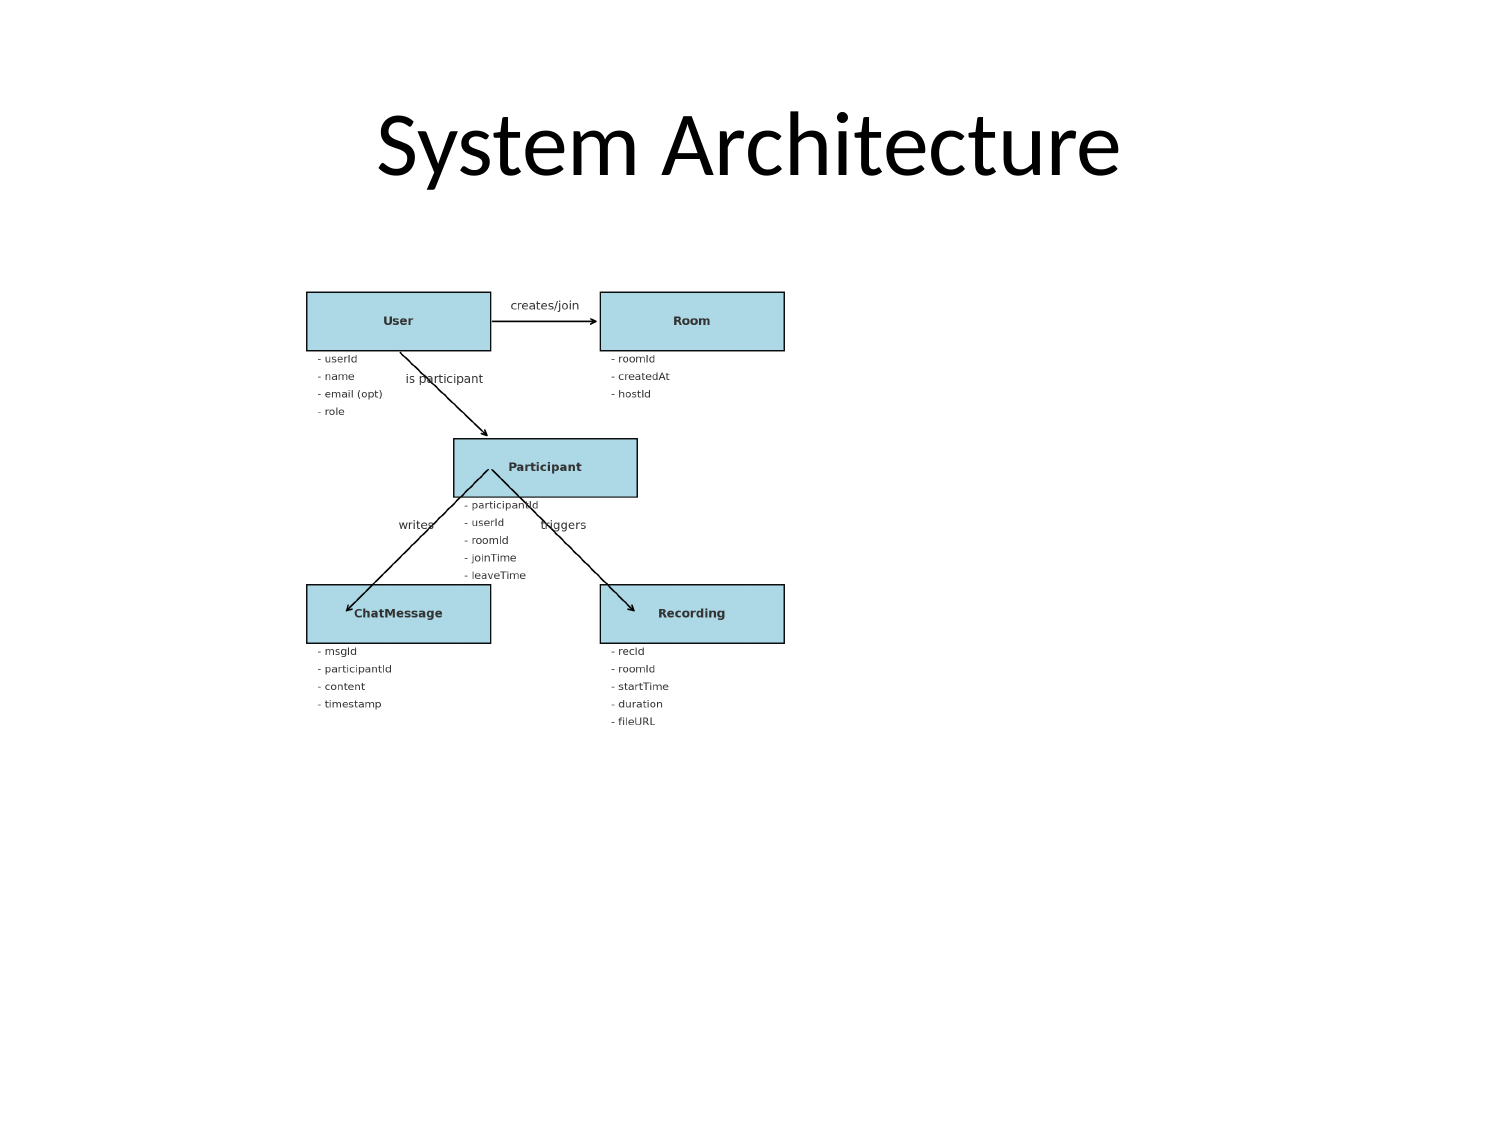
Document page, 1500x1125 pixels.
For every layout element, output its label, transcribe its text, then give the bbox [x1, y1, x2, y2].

title System Architecture [75, 45, 1425, 233]
picture [149, 224, 1051, 828]
